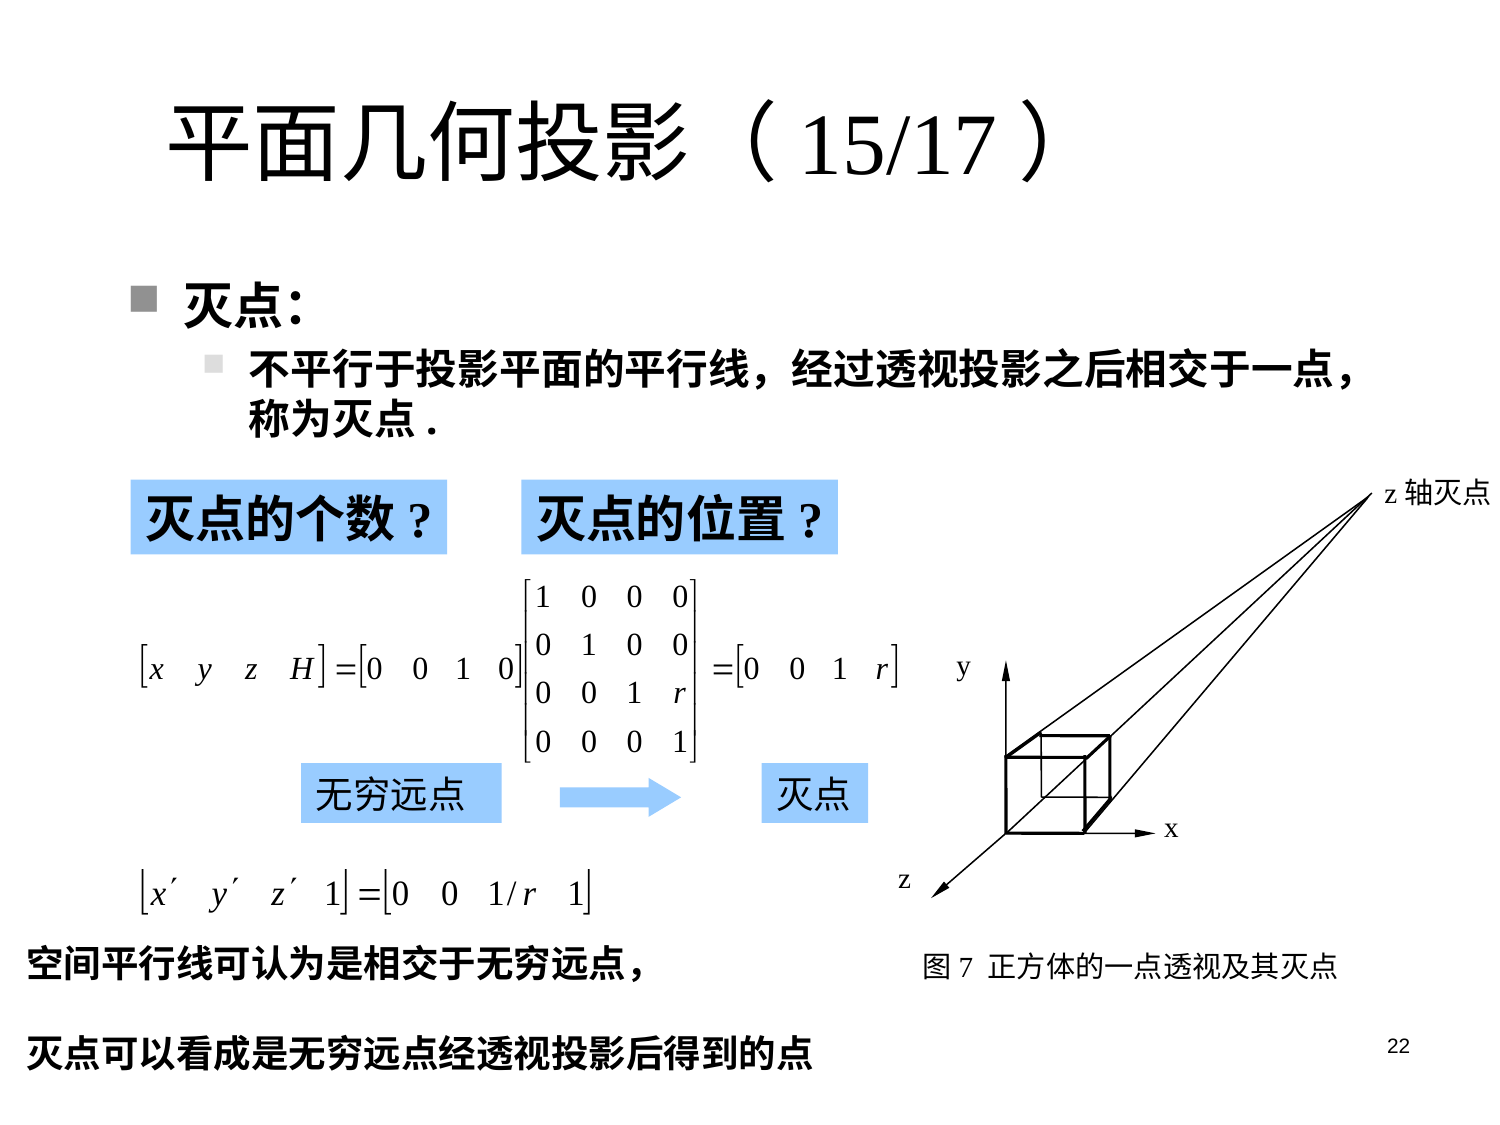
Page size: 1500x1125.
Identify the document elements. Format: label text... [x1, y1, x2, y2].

text_box 灭点： 不平行于投影平面的平行线，经过透视投影之后相交于一点，称为灭点. [112, 267, 1388, 480]
text_box 无穷远点 [301, 776, 502, 823]
text_box 空间平行线可认为是相交于无穷远点， 灭点可以看成是无穷远点经透视投影后得到的点 [11, 932, 838, 1082]
text_box 灭点的位置? [521, 479, 838, 555]
text_box 灭点的个数? [130, 488, 448, 555]
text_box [135, 573, 904, 769]
slide_number 22 [1112, 1036, 1426, 1101]
text_box 灭点 [761, 776, 850, 823]
text_box [560, 779, 680, 816]
title 平面几何投影（15/17） [150, 45, 1425, 234]
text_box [135, 869, 597, 921]
text_box 灭点的个数? [130, 480, 448, 487]
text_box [855, 443, 1500, 1029]
